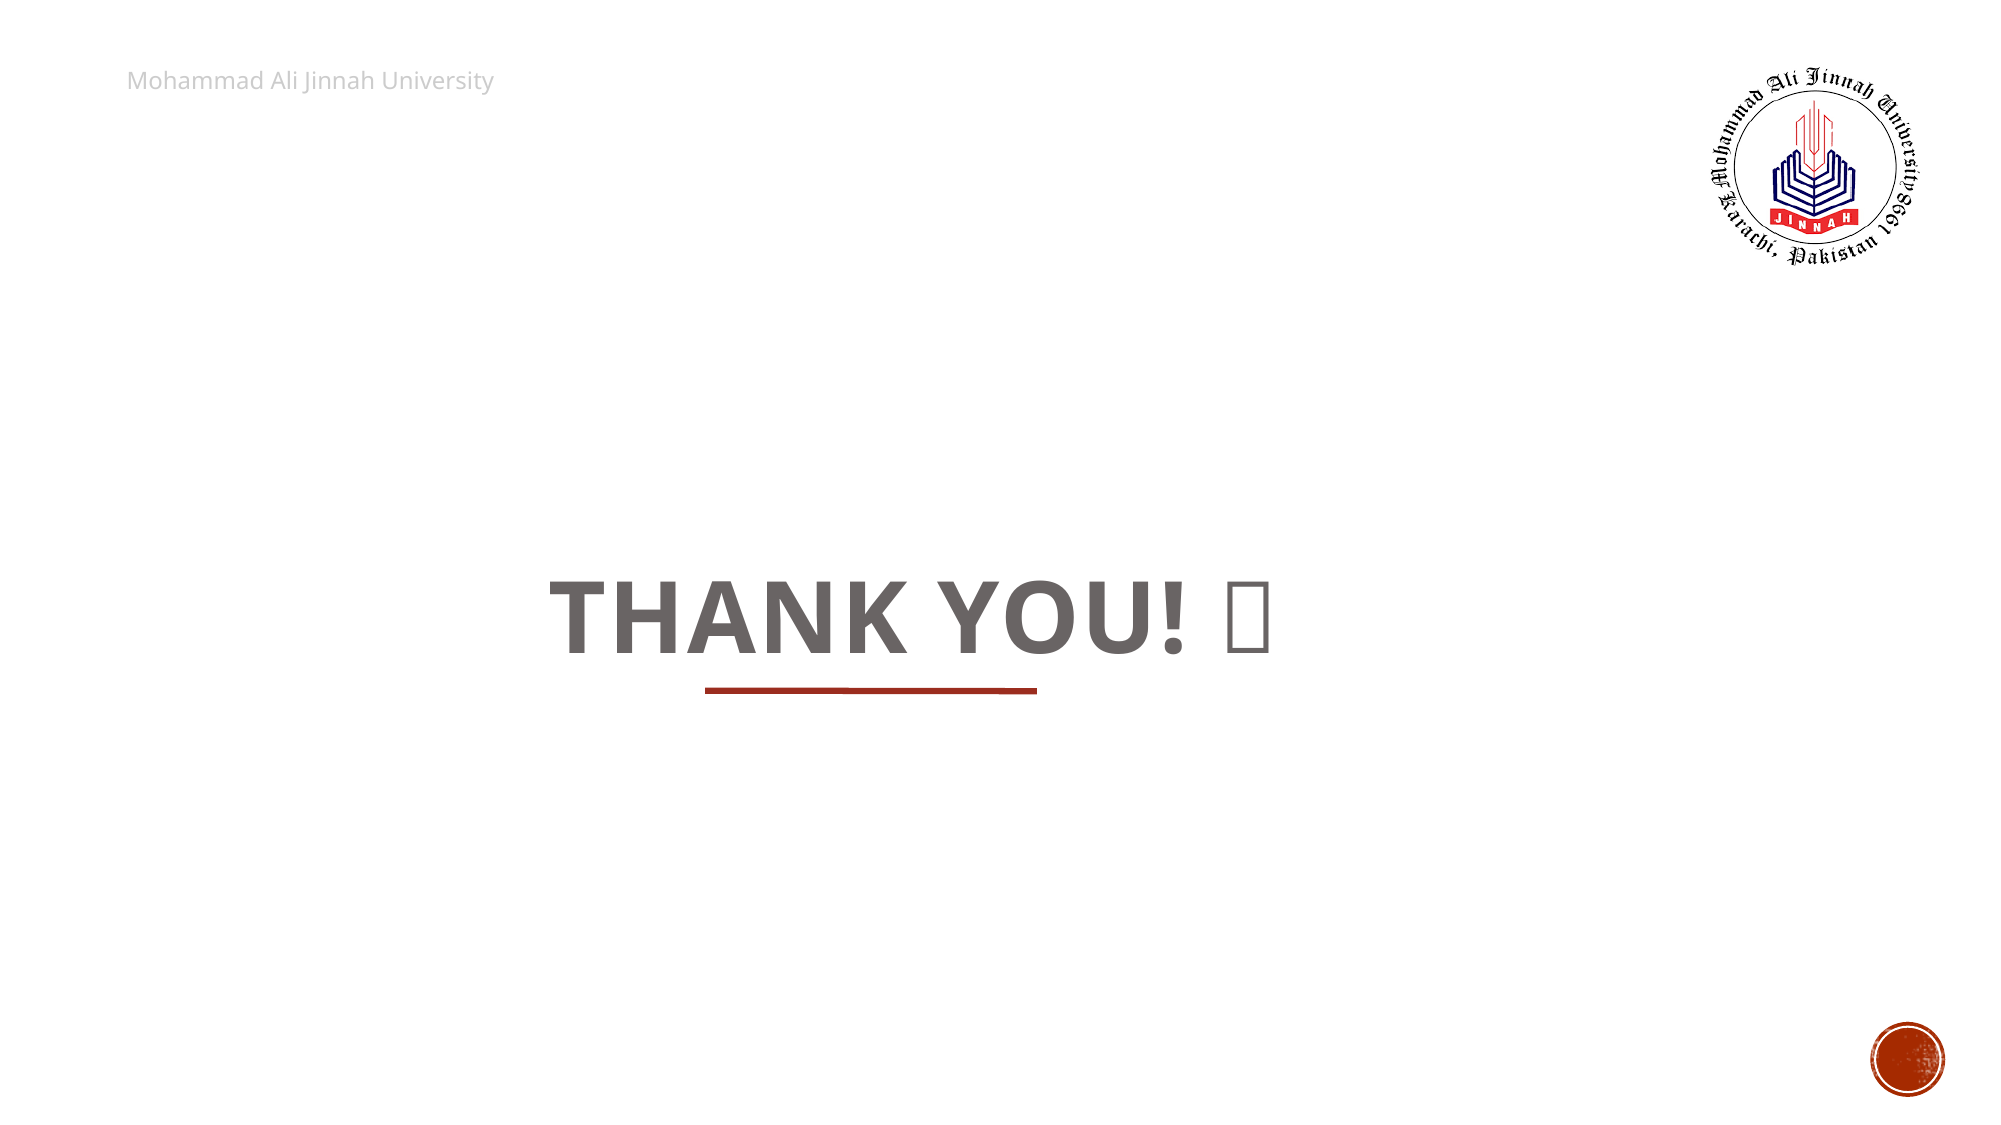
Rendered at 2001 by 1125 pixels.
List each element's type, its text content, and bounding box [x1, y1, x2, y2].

text_box THANK YOU!  [127, 592, 1701, 755]
picture [1700, 58, 1928, 269]
text_box Mohammad Ali Jinnah University [111, 58, 510, 102]
